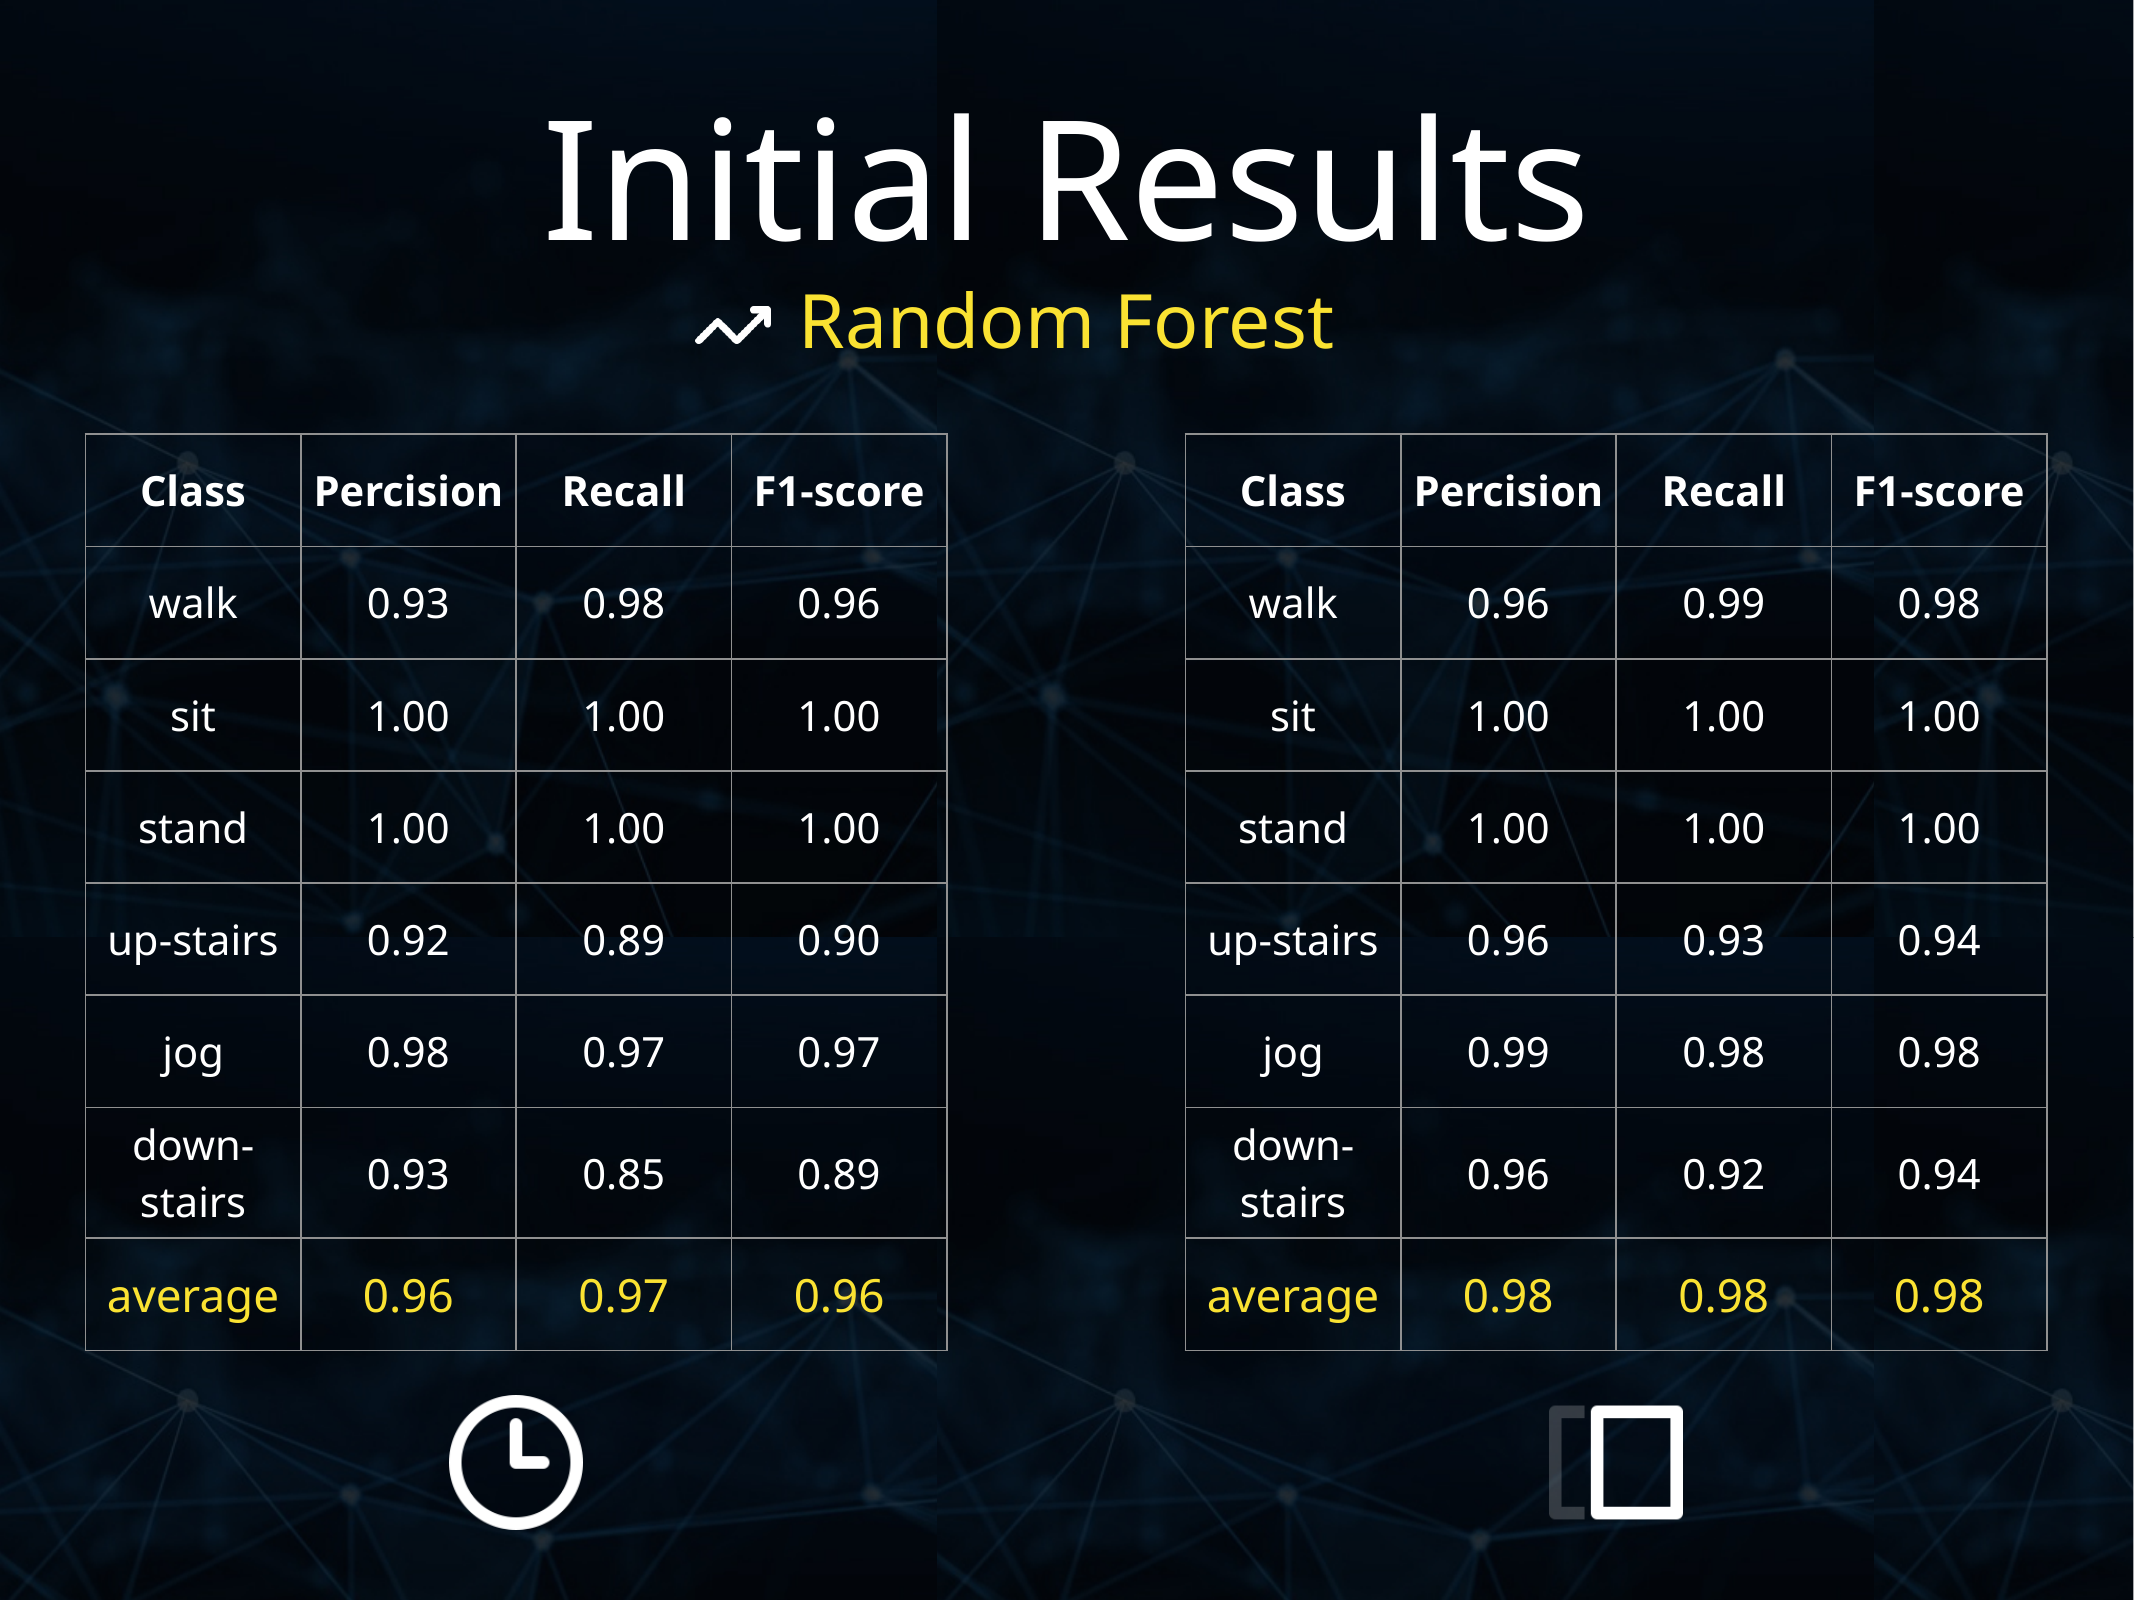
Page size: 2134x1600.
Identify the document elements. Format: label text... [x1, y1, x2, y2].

table_header Recall [517, 435, 731, 546]
table_cell 0.98 [1617, 996, 1831, 1107]
table_cell 0.97 [517, 1239, 731, 1350]
table_cell 1.00 [1402, 660, 1615, 770]
table_cell sit [86, 660, 300, 770]
table_cell 0.96 [732, 1239, 946, 1350]
table_cell walk [1186, 547, 1400, 658]
table_cell up-stairs [1186, 884, 1400, 994]
table_cell up-stairs [86, 884, 300, 994]
table_cell 0.99 [1402, 996, 1615, 1107]
table_cell 1.00 [302, 660, 515, 770]
table_cell 0.98 [517, 547, 731, 658]
table_cell 0.85 [517, 1108, 731, 1237]
table_cell 0.97 [517, 996, 731, 1107]
table_cell 0.98 [1832, 547, 2046, 658]
picture [0, 0, 2134, 1600]
table_header F1-score [732, 435, 946, 546]
table_cell 1.00 [1832, 772, 2046, 882]
table_cell 0.92 [1617, 1108, 1831, 1237]
table_cell 0.93 [302, 1108, 515, 1237]
table_cell down-stairs [86, 1108, 300, 1237]
table_cell 0.98 [1832, 1239, 2046, 1350]
table_cell 0.98 [1617, 1239, 1831, 1350]
table_cell 0.97 [732, 996, 946, 1107]
table_cell sit [1186, 660, 1400, 770]
table_cell 0.93 [302, 547, 515, 658]
table_cell 0.96 [1402, 884, 1615, 994]
table_cell 1.00 [732, 772, 946, 882]
table_cell 1.00 [1832, 660, 2046, 770]
table_cell 1.00 [1617, 660, 1831, 770]
title Initial Results Random Forest [155, 41, 1978, 397]
table_cell down-stairs [1186, 1108, 1400, 1237]
table_cell 0.92 [302, 884, 515, 994]
table_cell 1.00 [1402, 772, 1615, 882]
table_cell average [1186, 1239, 1400, 1350]
table_cell 0.98 [1402, 1239, 1615, 1350]
table_header F1-score [1832, 435, 2046, 546]
table_cell 0.96 [1402, 547, 1615, 658]
table_cell stand [1186, 772, 1400, 882]
table_header Percision [1402, 435, 1615, 546]
table_cell 0.93 [1617, 884, 1831, 994]
table_cell jog [86, 996, 300, 1107]
table_cell 0.89 [732, 1108, 946, 1237]
table_cell stand [86, 772, 300, 882]
table_cell 1.00 [1617, 772, 1831, 882]
table_cell walk [86, 547, 300, 658]
table_header Recall [1617, 435, 1831, 546]
table_header Class [1186, 435, 1400, 546]
table_cell 1.00 [517, 660, 731, 770]
table_cell jog [1186, 996, 1400, 1107]
table_cell 0.94 [1832, 884, 2046, 994]
table_cell 0.96 [732, 547, 946, 658]
table_cell 0.94 [1832, 1108, 2046, 1237]
table_header Class [86, 435, 300, 546]
table_cell 0.90 [732, 884, 946, 994]
table_cell average [86, 1239, 300, 1350]
table_cell 0.89 [517, 884, 731, 994]
table_cell 1.00 [302, 772, 515, 882]
table_header Percision [302, 435, 515, 546]
table_cell 0.99 [1617, 547, 1831, 658]
table_cell 0.96 [1402, 1108, 1615, 1237]
table_cell 0.96 [302, 1239, 515, 1350]
table_cell 1.00 [732, 660, 946, 770]
table_cell 0.98 [302, 996, 515, 1107]
table_cell 0.98 [1832, 996, 2046, 1107]
table_cell 1.00 [517, 772, 731, 882]
